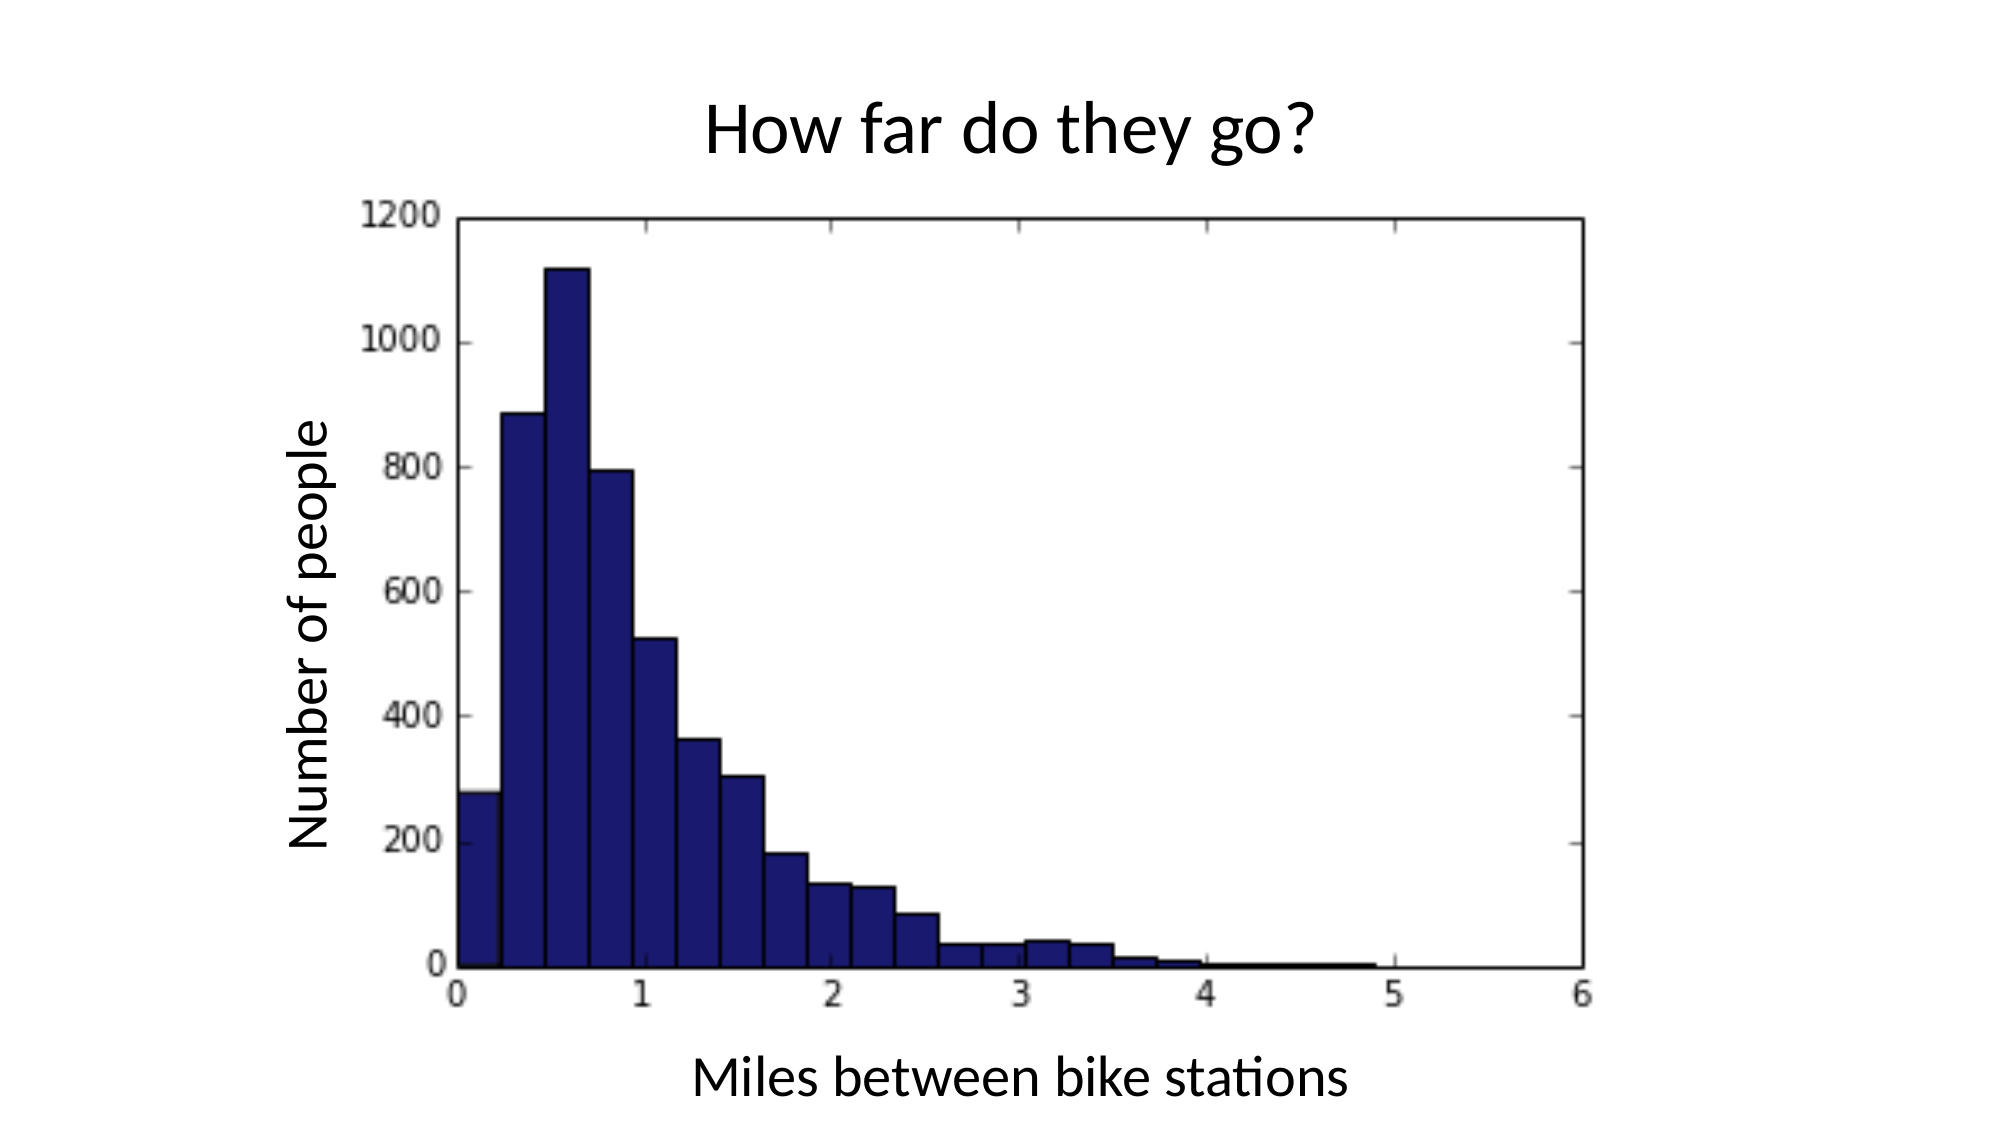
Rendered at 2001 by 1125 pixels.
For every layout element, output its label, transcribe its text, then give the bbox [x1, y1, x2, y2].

picture [340, 178, 1613, 1038]
text_box Number of people [260, 337, 340, 867]
text_box Miles between bike stations [676, 1038, 1463, 1116]
text_box How far do they go? [534, 70, 1489, 176]
